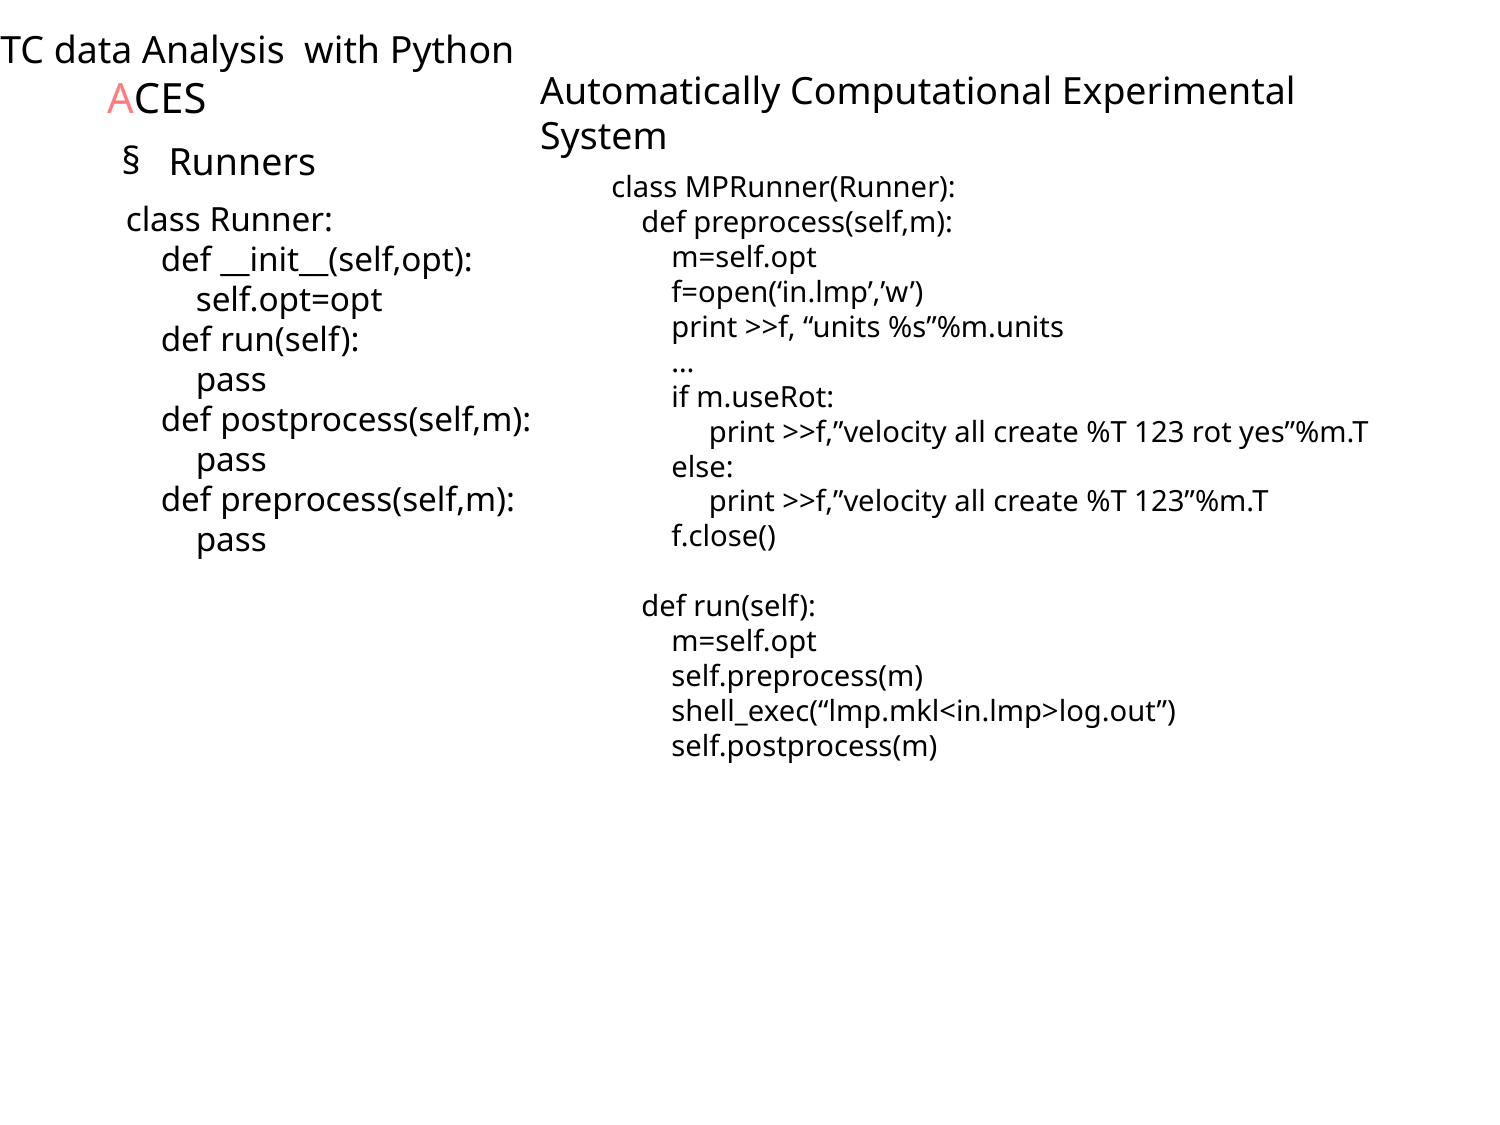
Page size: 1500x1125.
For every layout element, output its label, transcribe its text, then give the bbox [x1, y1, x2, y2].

text_box class MPRunner(Runner): def preprocess(self,m): m=self.opt f=open(‘in.lmp’,’w’) print >>f, “units %s”%m.units … if m.useRot: print >>f,”velocity all create %T 123 rot yes”%m.T else: print >>f,”velocity all create %T 123”%m.T f.close() def run(self): m=self.opt self.preprocess(m) shell_exec(“lmp.mkl<in.lmp>log.out”) self.postprocess(m) [596, 160, 1385, 770]
text_box Runners [106, 130, 332, 191]
text_box ACES [92, 64, 221, 130]
text_box TC data Analysis with Python [0, 19, 530, 79]
text_box class Runner: def __init__(self,opt): self.opt=opt def run(self): pass def postprocess(self,m): pass def preprocess(self,m): pass [111, 191, 548, 566]
text_box Automatically Computational Experimental System [525, 59, 1422, 165]
